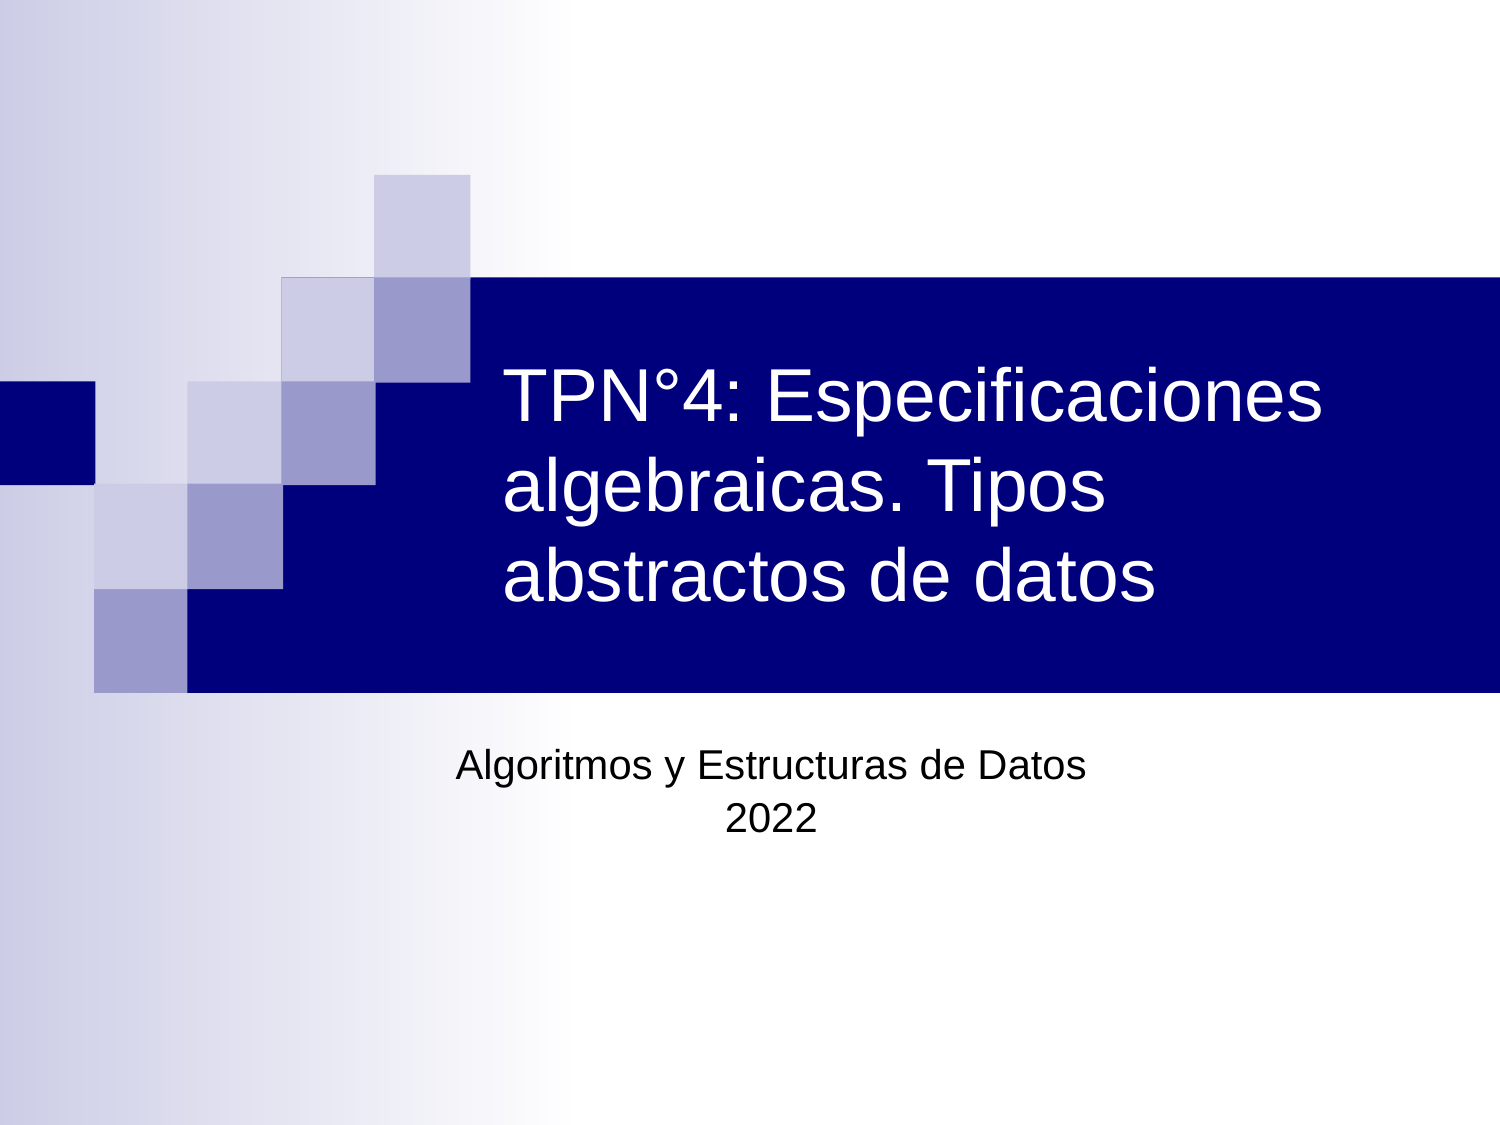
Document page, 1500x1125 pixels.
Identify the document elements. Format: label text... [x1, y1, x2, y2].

title TPN°4: Especificaciones algebraicas. Tipos abstractos de datos [487, 299, 1475, 663]
subtitle Algoritmos y Estructuras de Datos 2022 [277, 735, 1266, 858]
